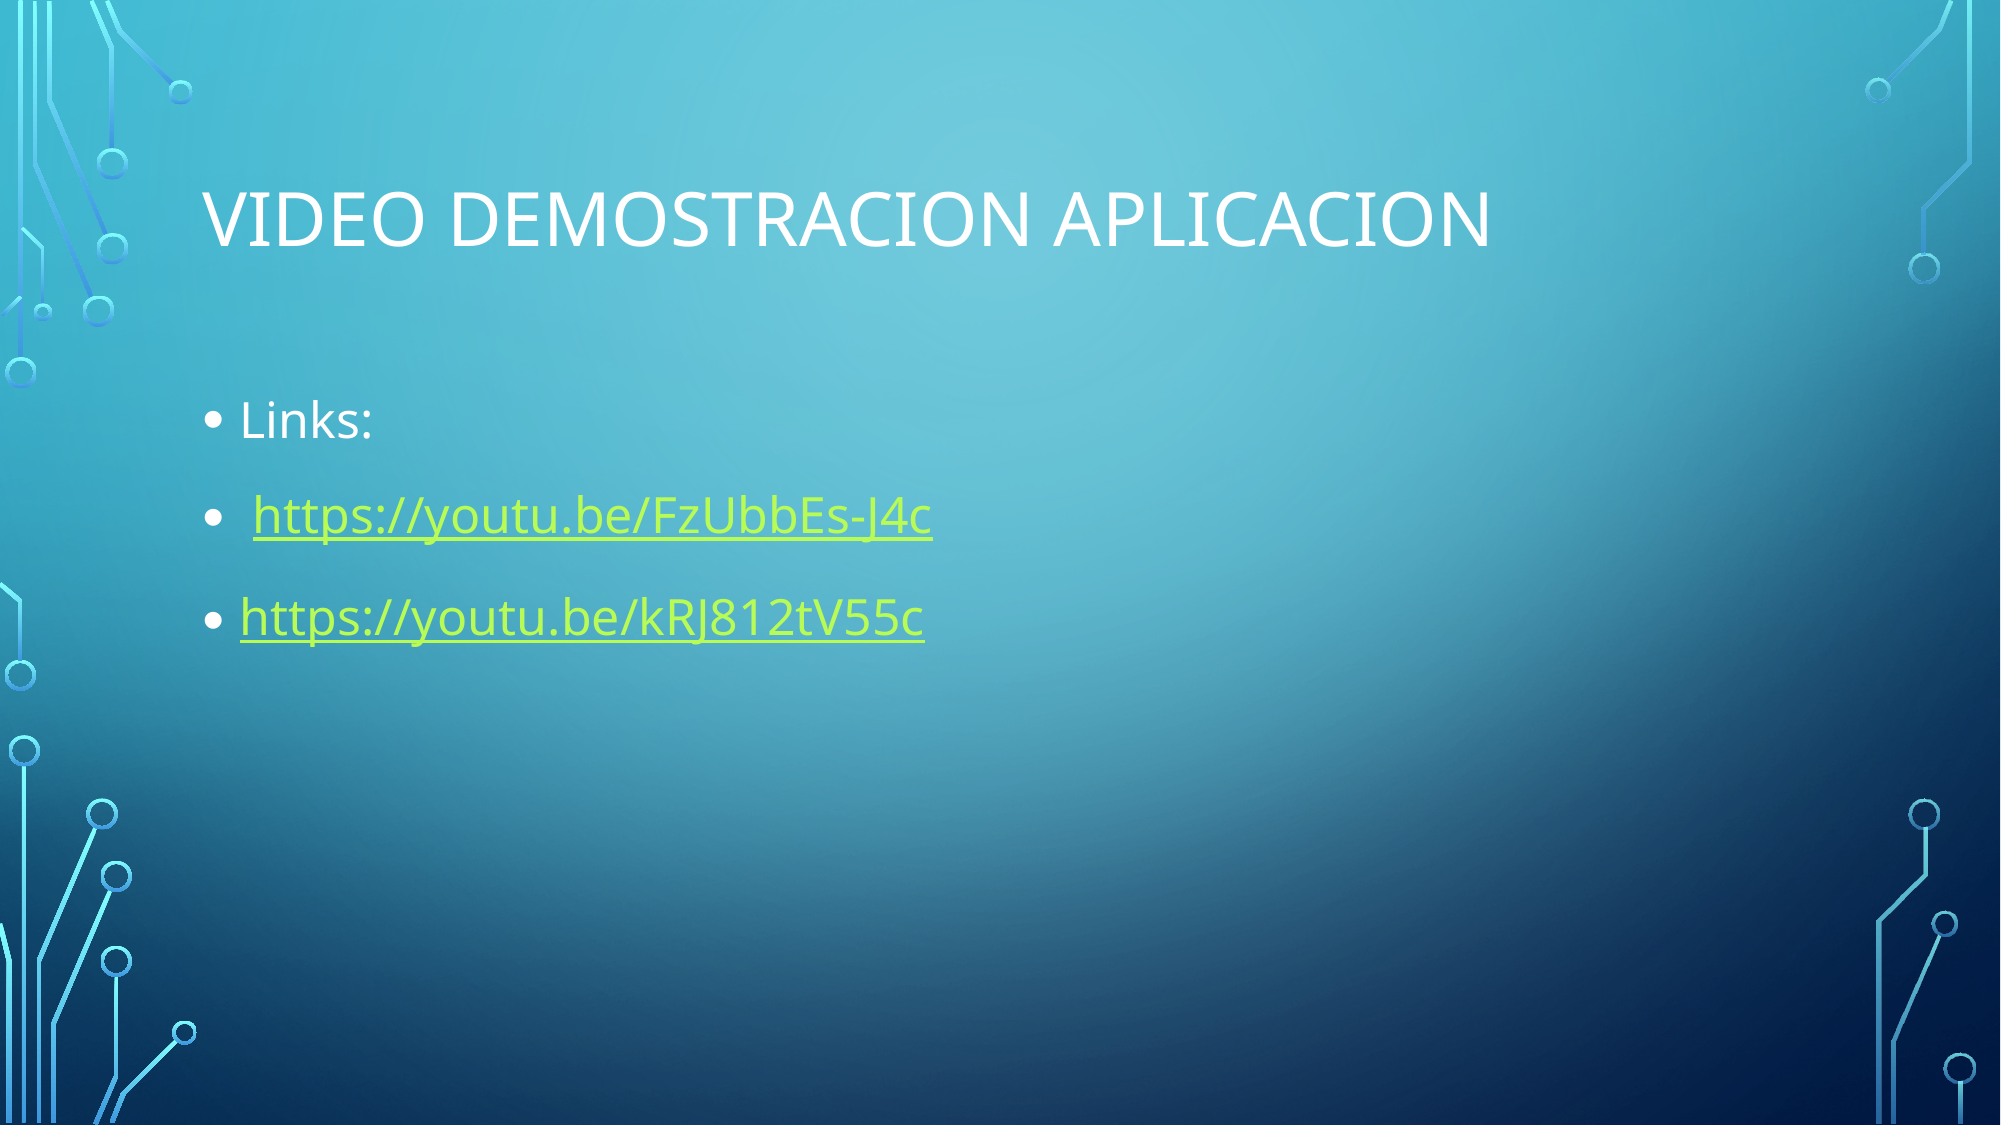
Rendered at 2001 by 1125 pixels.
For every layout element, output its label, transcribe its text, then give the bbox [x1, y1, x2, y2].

list Links: https://youtu.be/FzUbbEs-J4c https://youtu.be/kRJ812tV55c [187, 369, 1813, 950]
title Video demostracion aplicacion [187, 101, 1813, 344]
